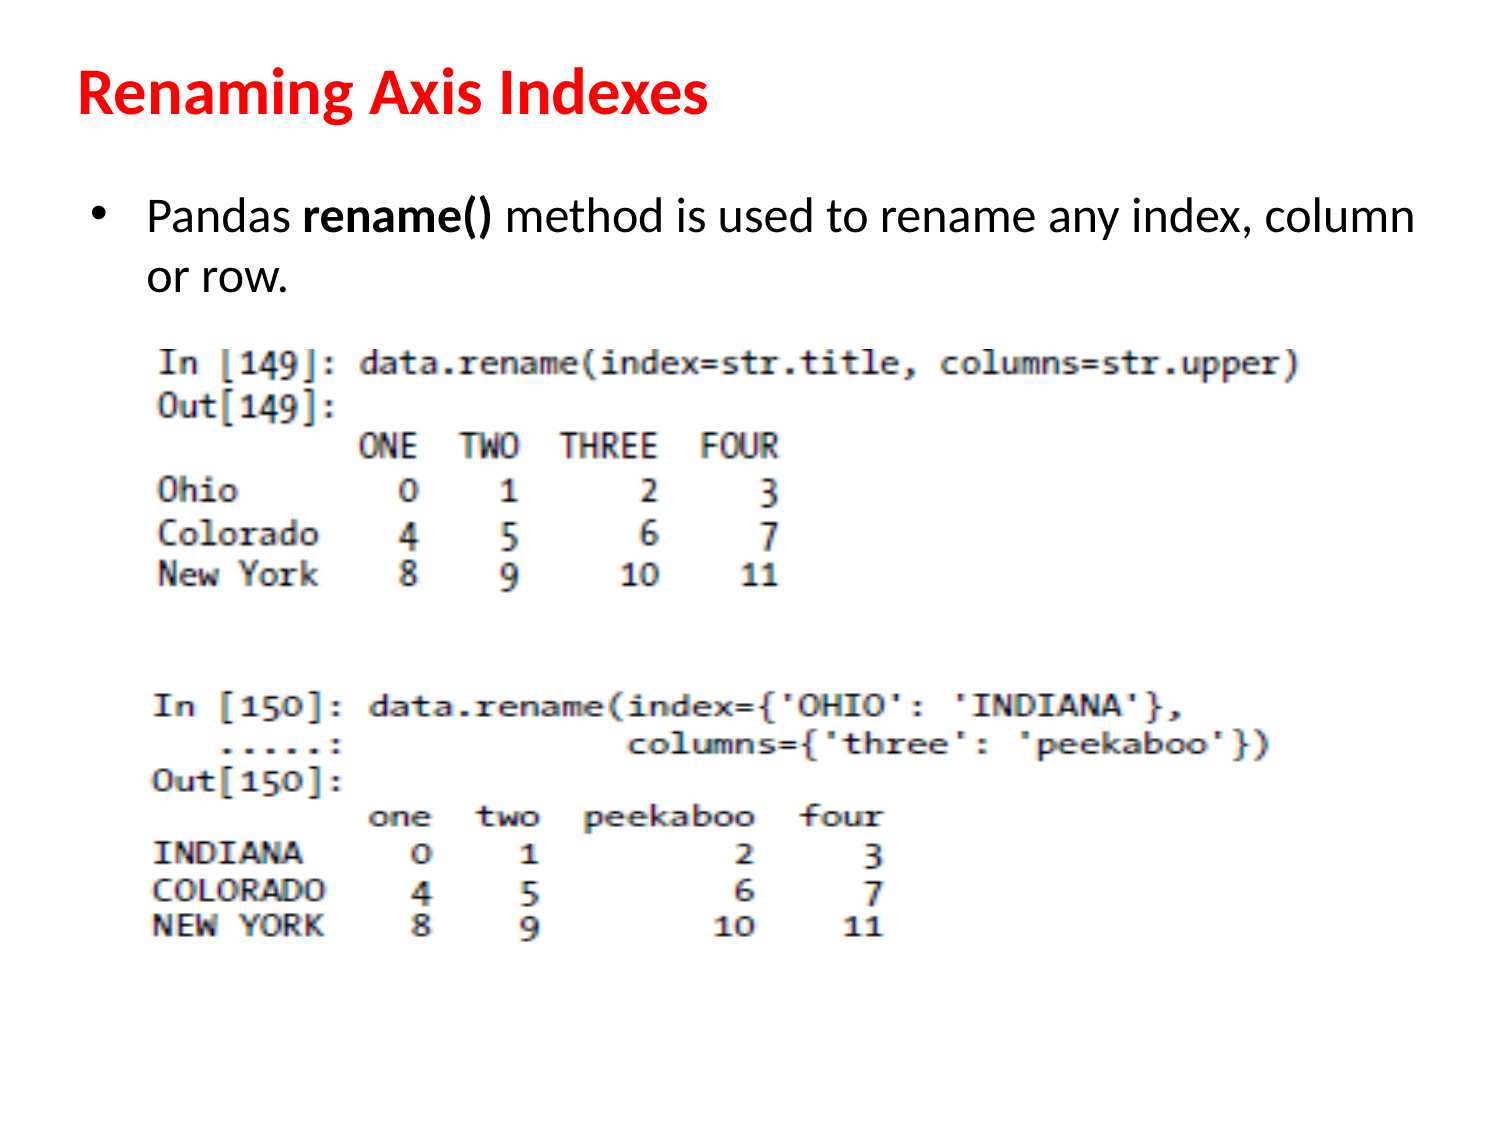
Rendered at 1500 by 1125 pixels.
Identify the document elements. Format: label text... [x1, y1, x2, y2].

picture [124, 348, 1313, 613]
list Pandas rename() method is used to rename any index, column or row. [75, 174, 1475, 1100]
picture [138, 687, 1326, 957]
title Renaming Axis Indexes [62, 37, 1413, 138]
